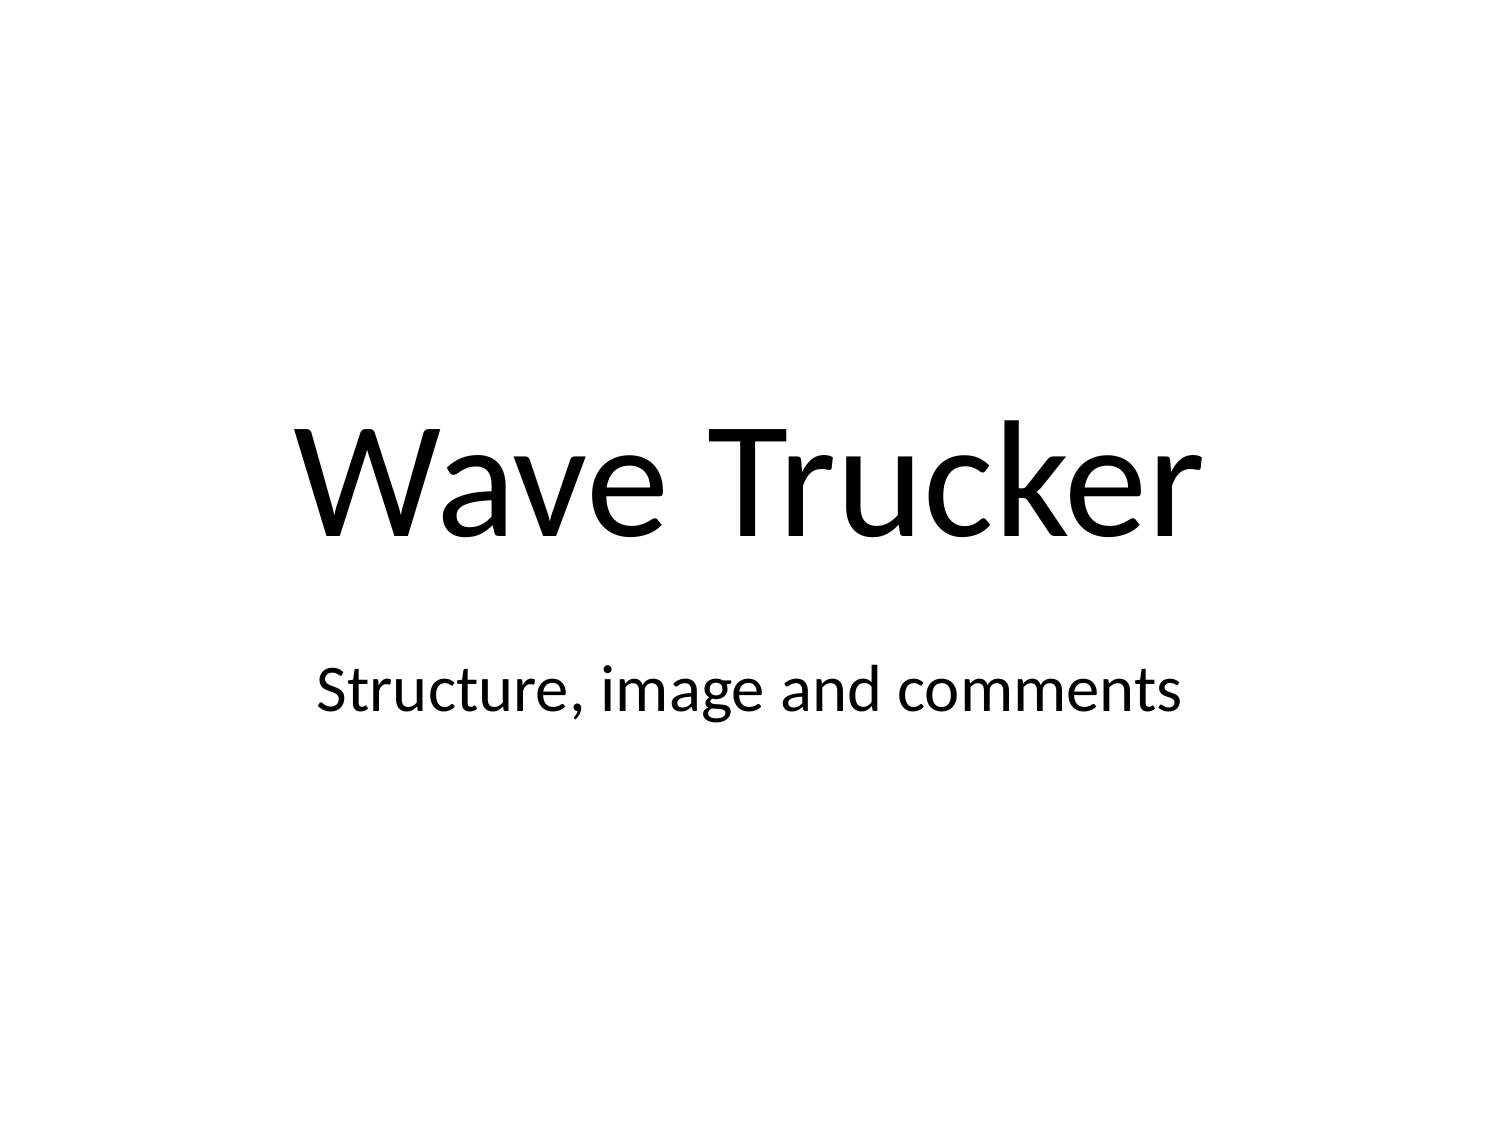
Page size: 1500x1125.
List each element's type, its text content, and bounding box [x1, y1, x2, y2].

title Wave Trucker [112, 349, 1388, 591]
subtitle Structure, image and comments [225, 637, 1275, 925]
